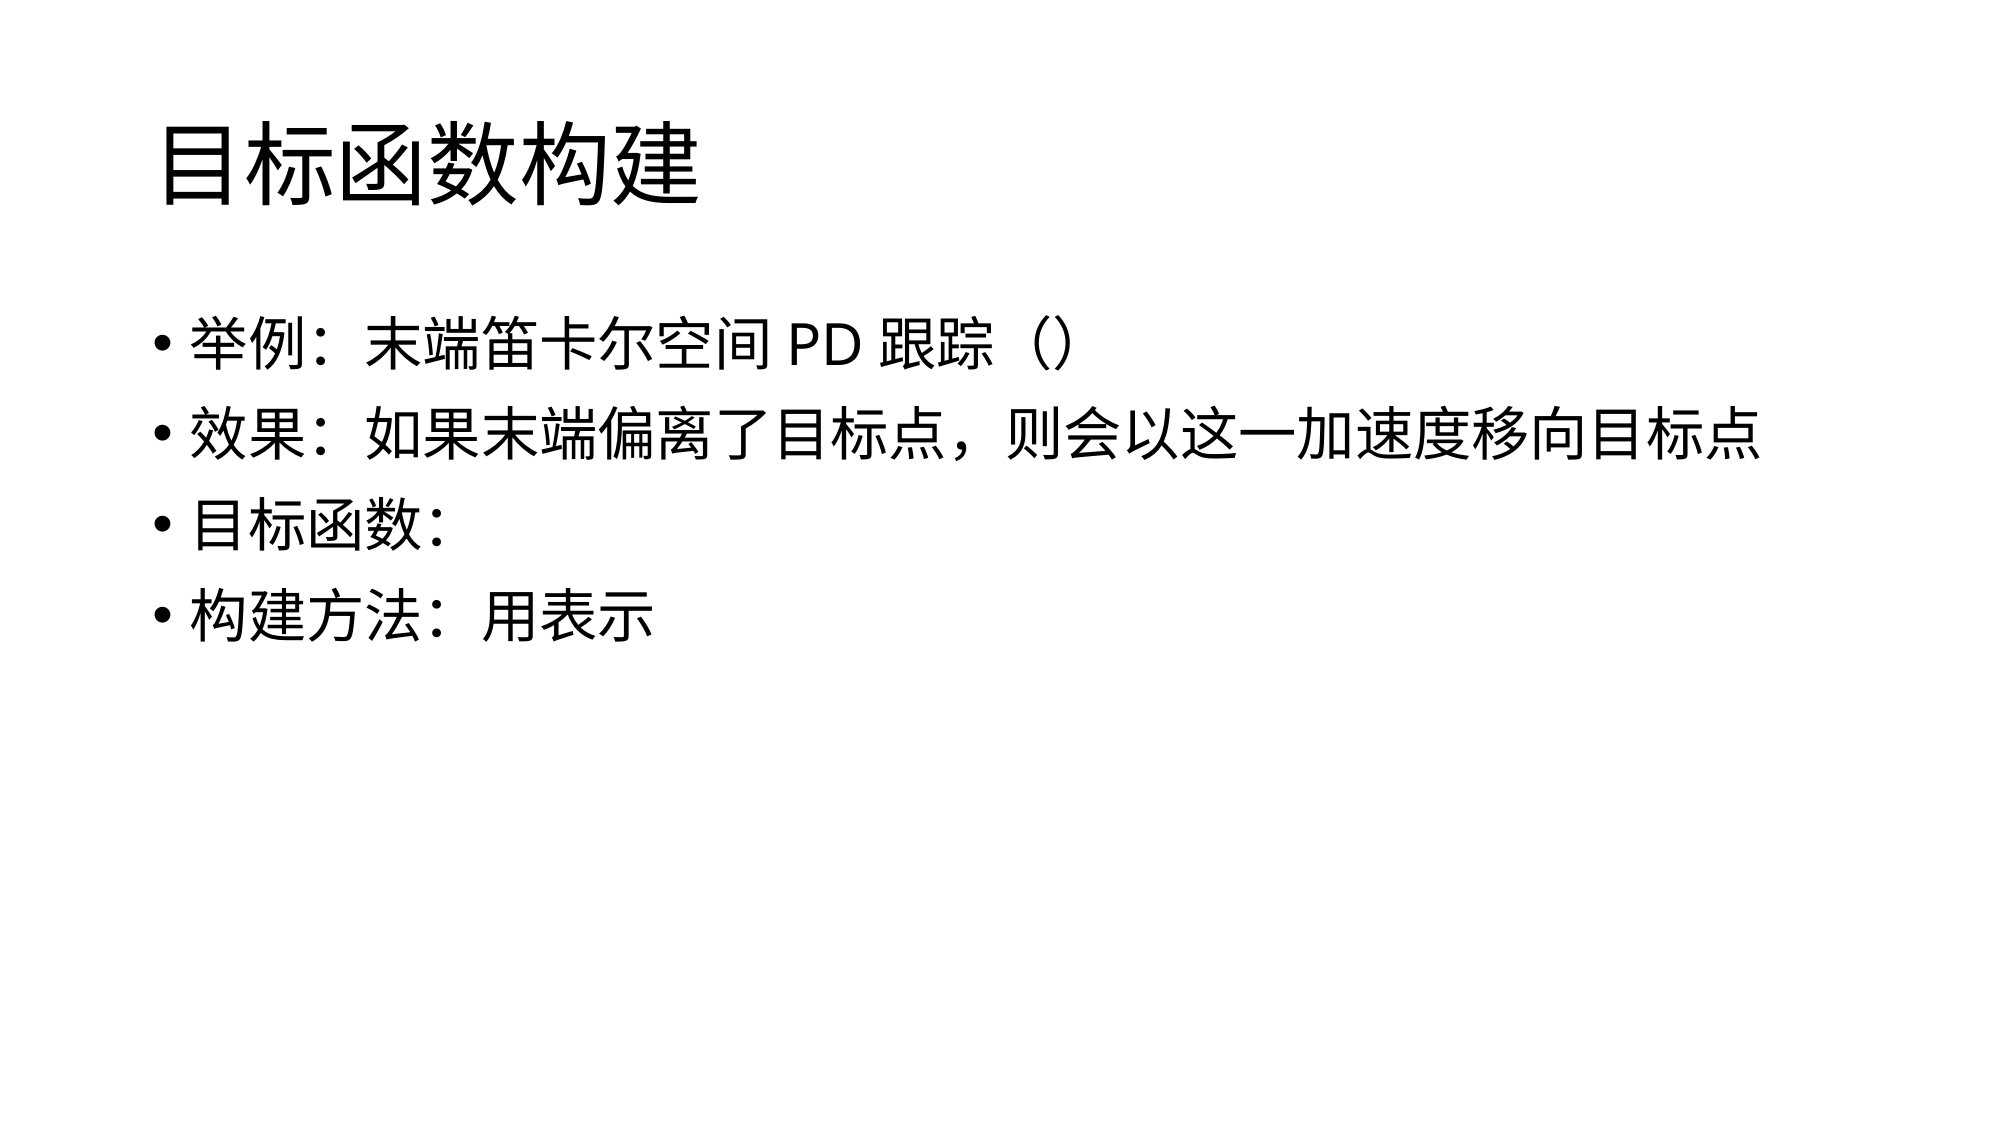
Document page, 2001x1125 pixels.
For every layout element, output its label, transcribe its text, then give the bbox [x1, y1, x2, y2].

title 目标函数构建 [137, 59, 1863, 278]
